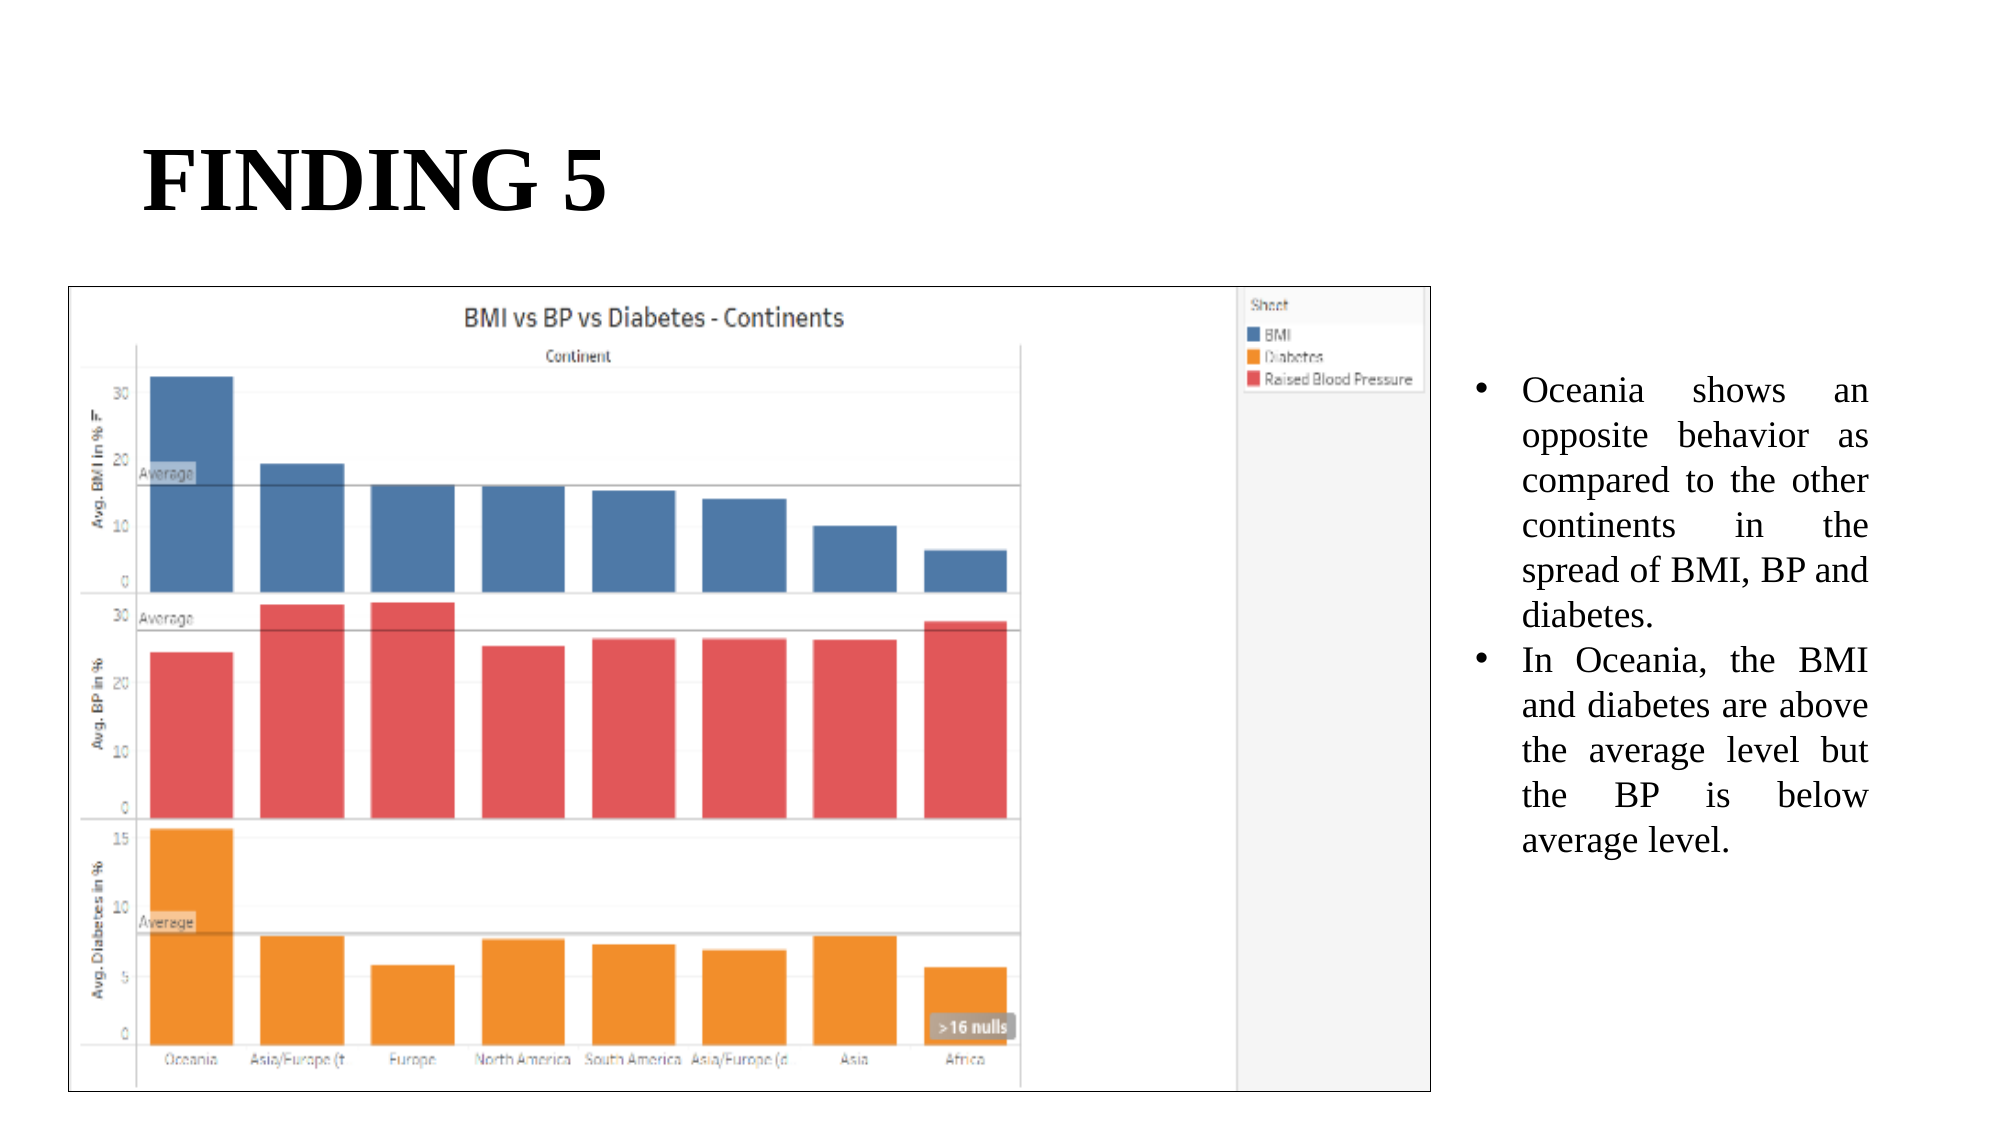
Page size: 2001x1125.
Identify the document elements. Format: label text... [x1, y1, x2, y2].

text_box Oceania shows an opposite behavior as compared to the other continents in the spread of BMI, BP and diabetes. In Oceania, the BMI and diabetes are above the average level but the BP is below average level. [1460, 357, 1885, 868]
picture [68, 286, 1431, 1092]
title FINDING 5 [127, 75, 1853, 287]
